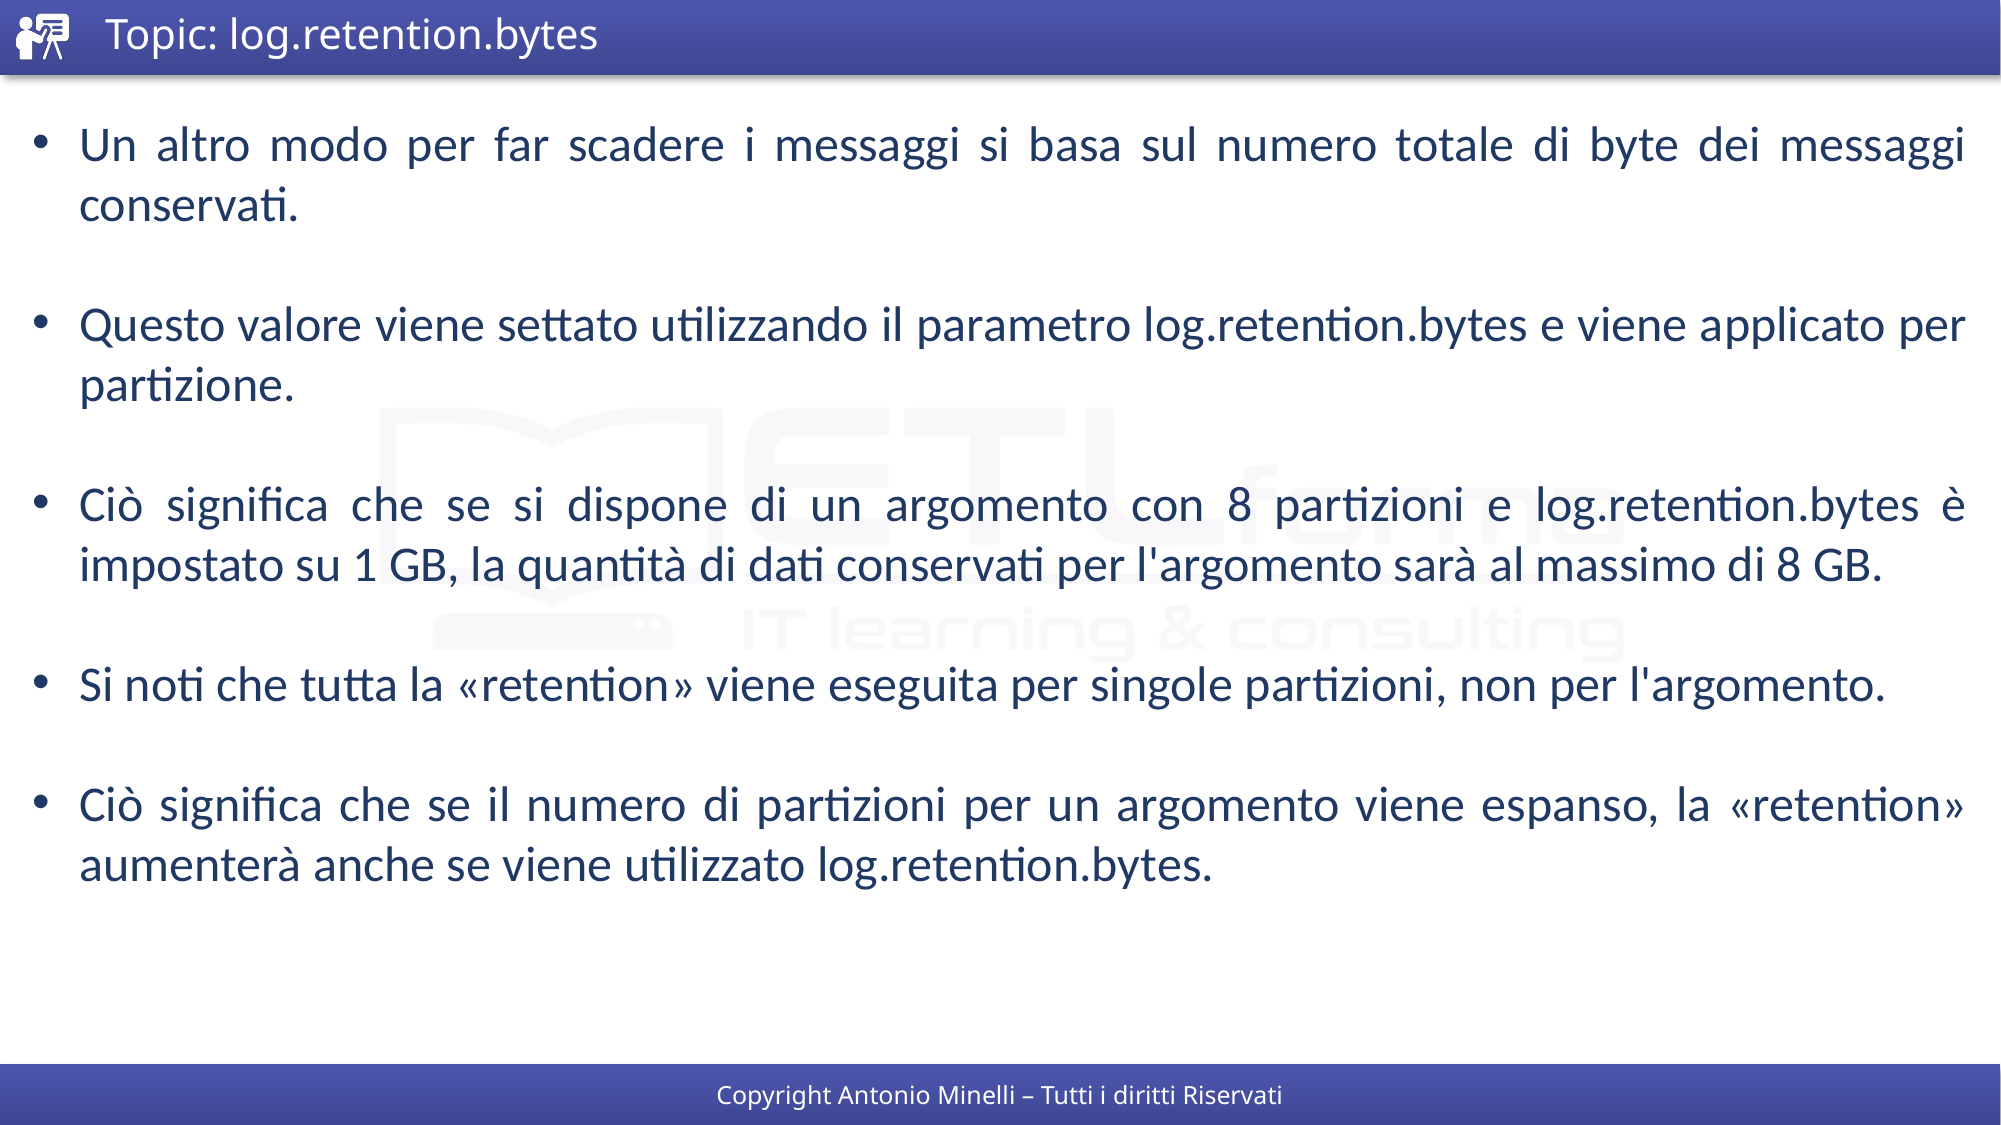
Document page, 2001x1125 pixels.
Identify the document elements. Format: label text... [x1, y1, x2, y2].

title Topic: log.retention.bytes [89, 10, 1984, 63]
picture [16, 10, 69, 63]
text_box Un altro modo per far scadere i messaggi si basa sul numero totale di byte dei messaggi conservati. Questo valore viene settato utilizzando il parametro log.retention.bytes e viene applicato per partizione. Ciò significa che se si dispone di un argomento con 8 partizioni e log.retention.bytes è impostato su 1 GB, la quantità di dati conservati per l'argomento sarà al massimo di 8 GB. Si noti che tutta la «retention» viene eseguita per singole partizioni, non per l'argomento. Ciò significa che se il numero di partizioni per un argomento viene espanso, la «retention» aumenterà anche se viene utilizzato log.retention.bytes. [17, 104, 1983, 1021]
